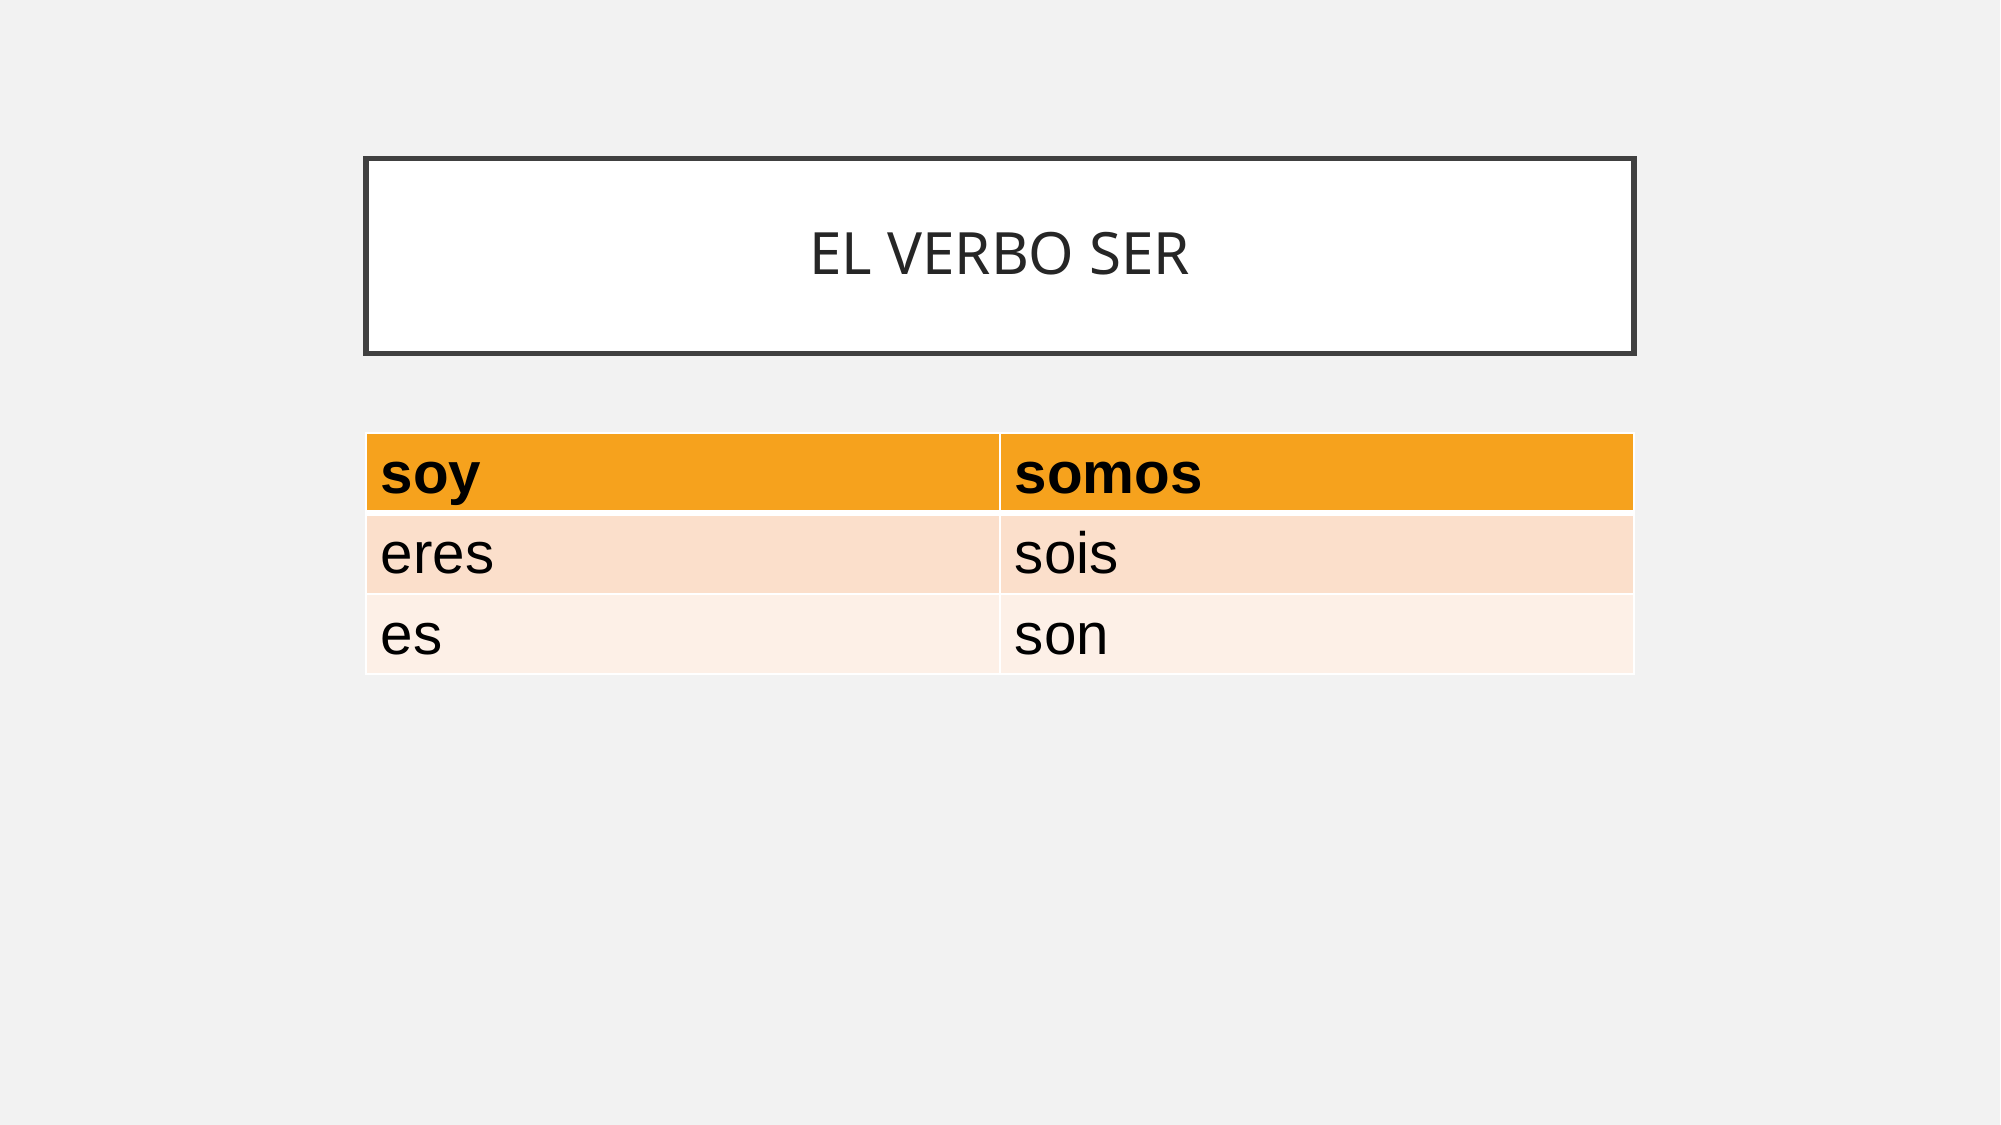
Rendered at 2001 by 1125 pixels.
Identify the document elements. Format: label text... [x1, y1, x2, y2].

table_cell es [367, 595, 999, 673]
title EL VERBO SER [363, 156, 1637, 356]
table_cell sois [1001, 516, 1633, 593]
table_header somos [1001, 434, 1633, 510]
table_cell son [1001, 595, 1633, 673]
table_header soy [367, 434, 999, 510]
table_cell eres [367, 516, 999, 593]
